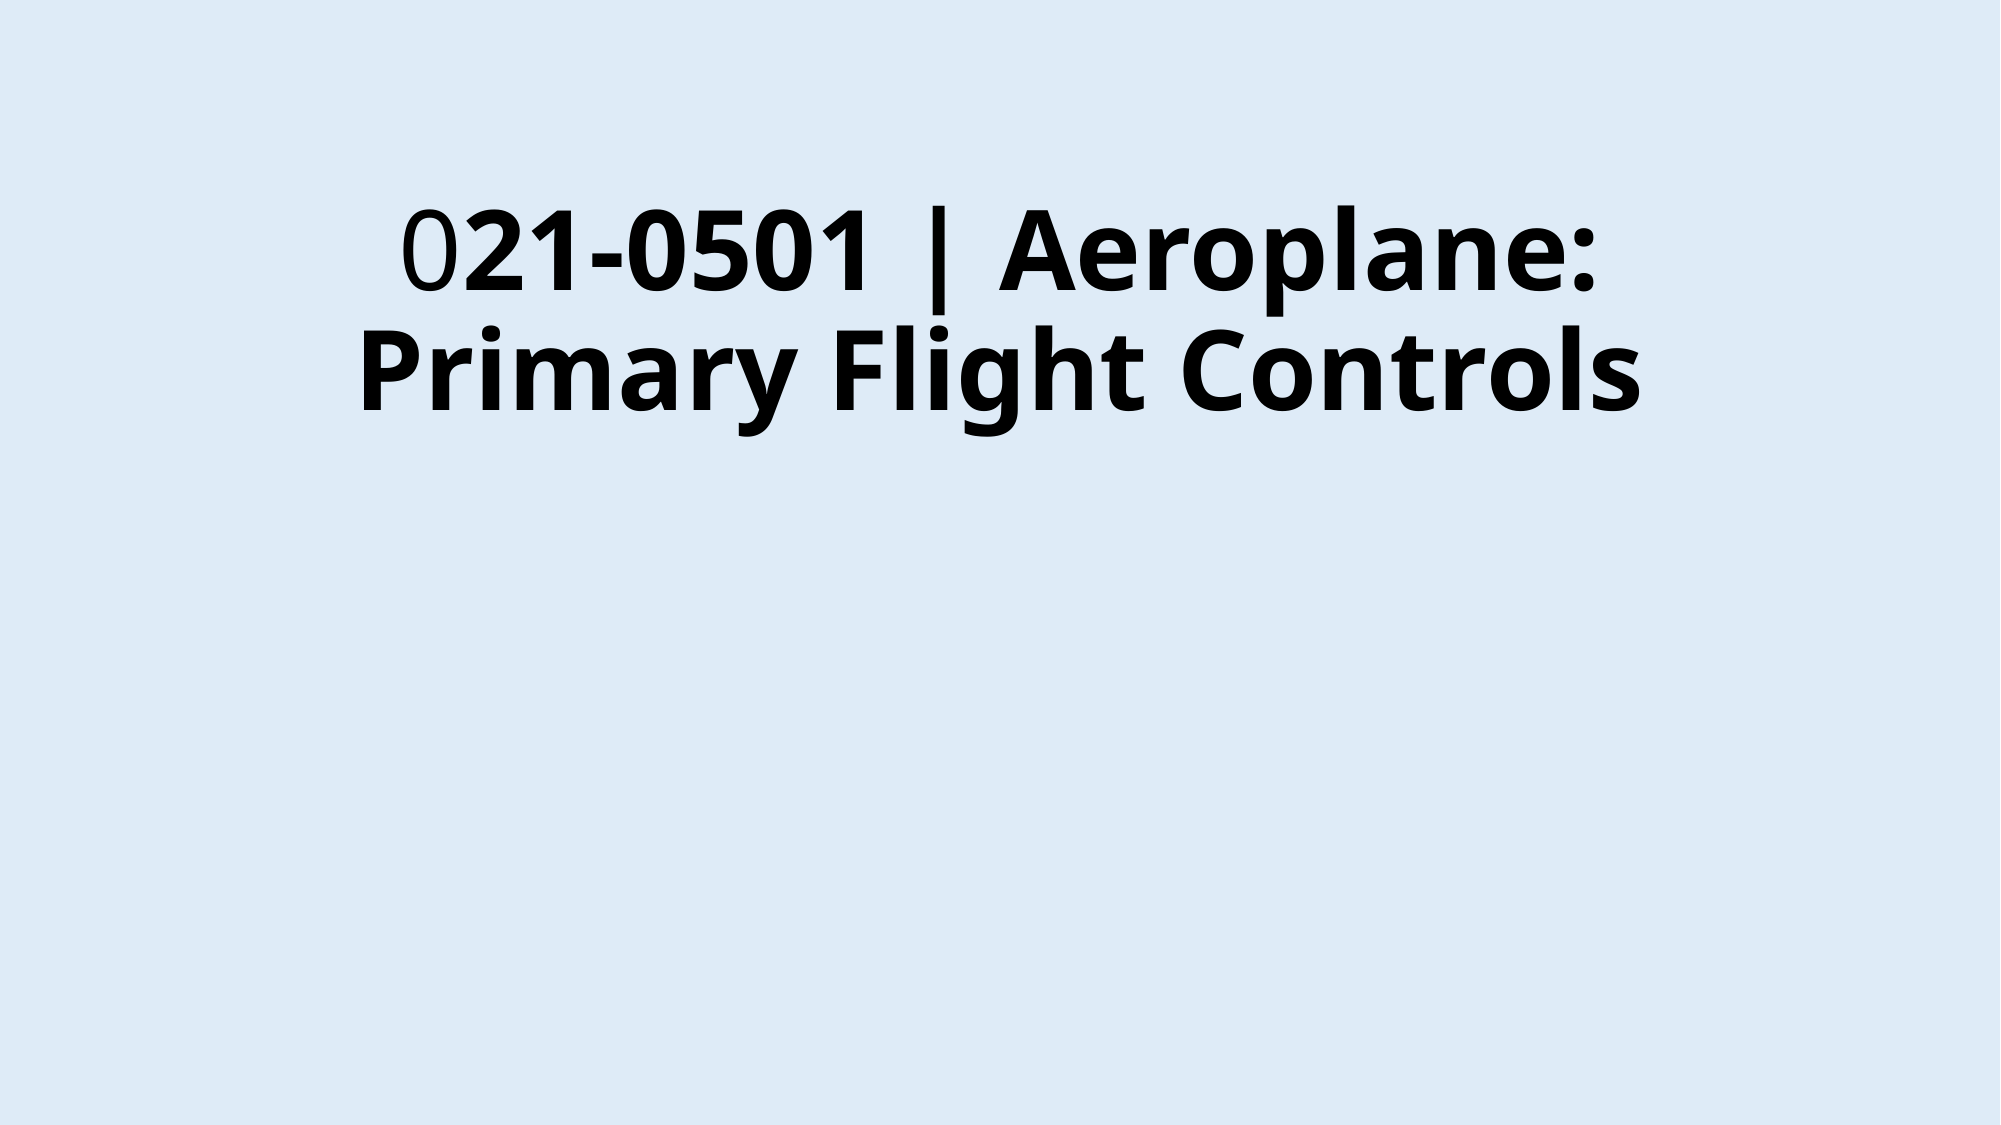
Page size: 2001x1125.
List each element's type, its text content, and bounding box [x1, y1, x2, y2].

title 021-0501 | Aeroplane: Primary Flight Controls [249, 184, 1750, 576]
